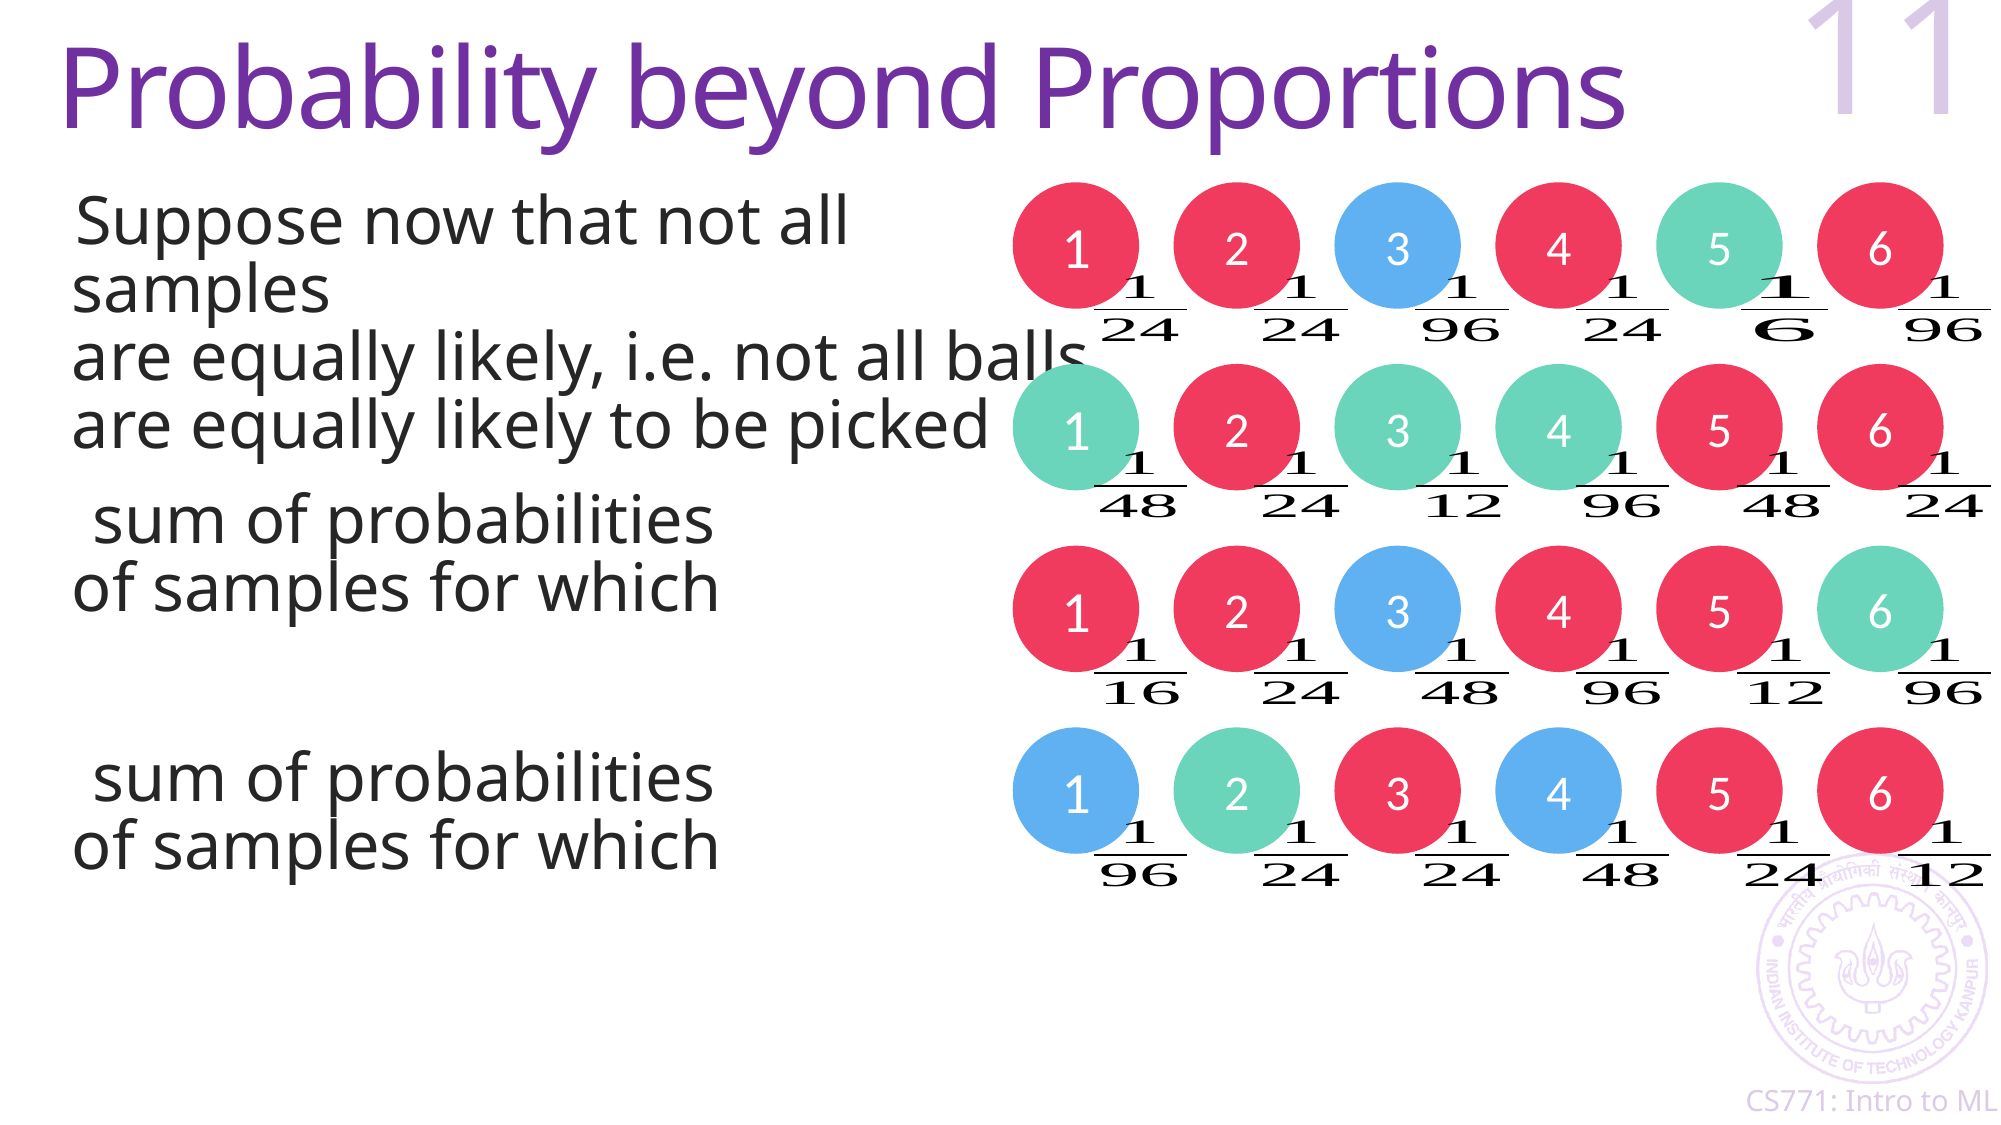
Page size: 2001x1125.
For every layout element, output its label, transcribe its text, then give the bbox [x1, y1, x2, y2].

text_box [1495, 182, 1622, 267]
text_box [1655, 182, 1783, 267]
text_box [1088, 267, 1995, 895]
slide_number 11 [1520, 6, 2000, 183]
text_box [1334, 182, 1462, 267]
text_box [1173, 182, 1301, 267]
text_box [1816, 182, 1944, 267]
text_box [1012, 182, 1140, 854]
title Probability beyond Proportions [41, 5, 1945, 183]
